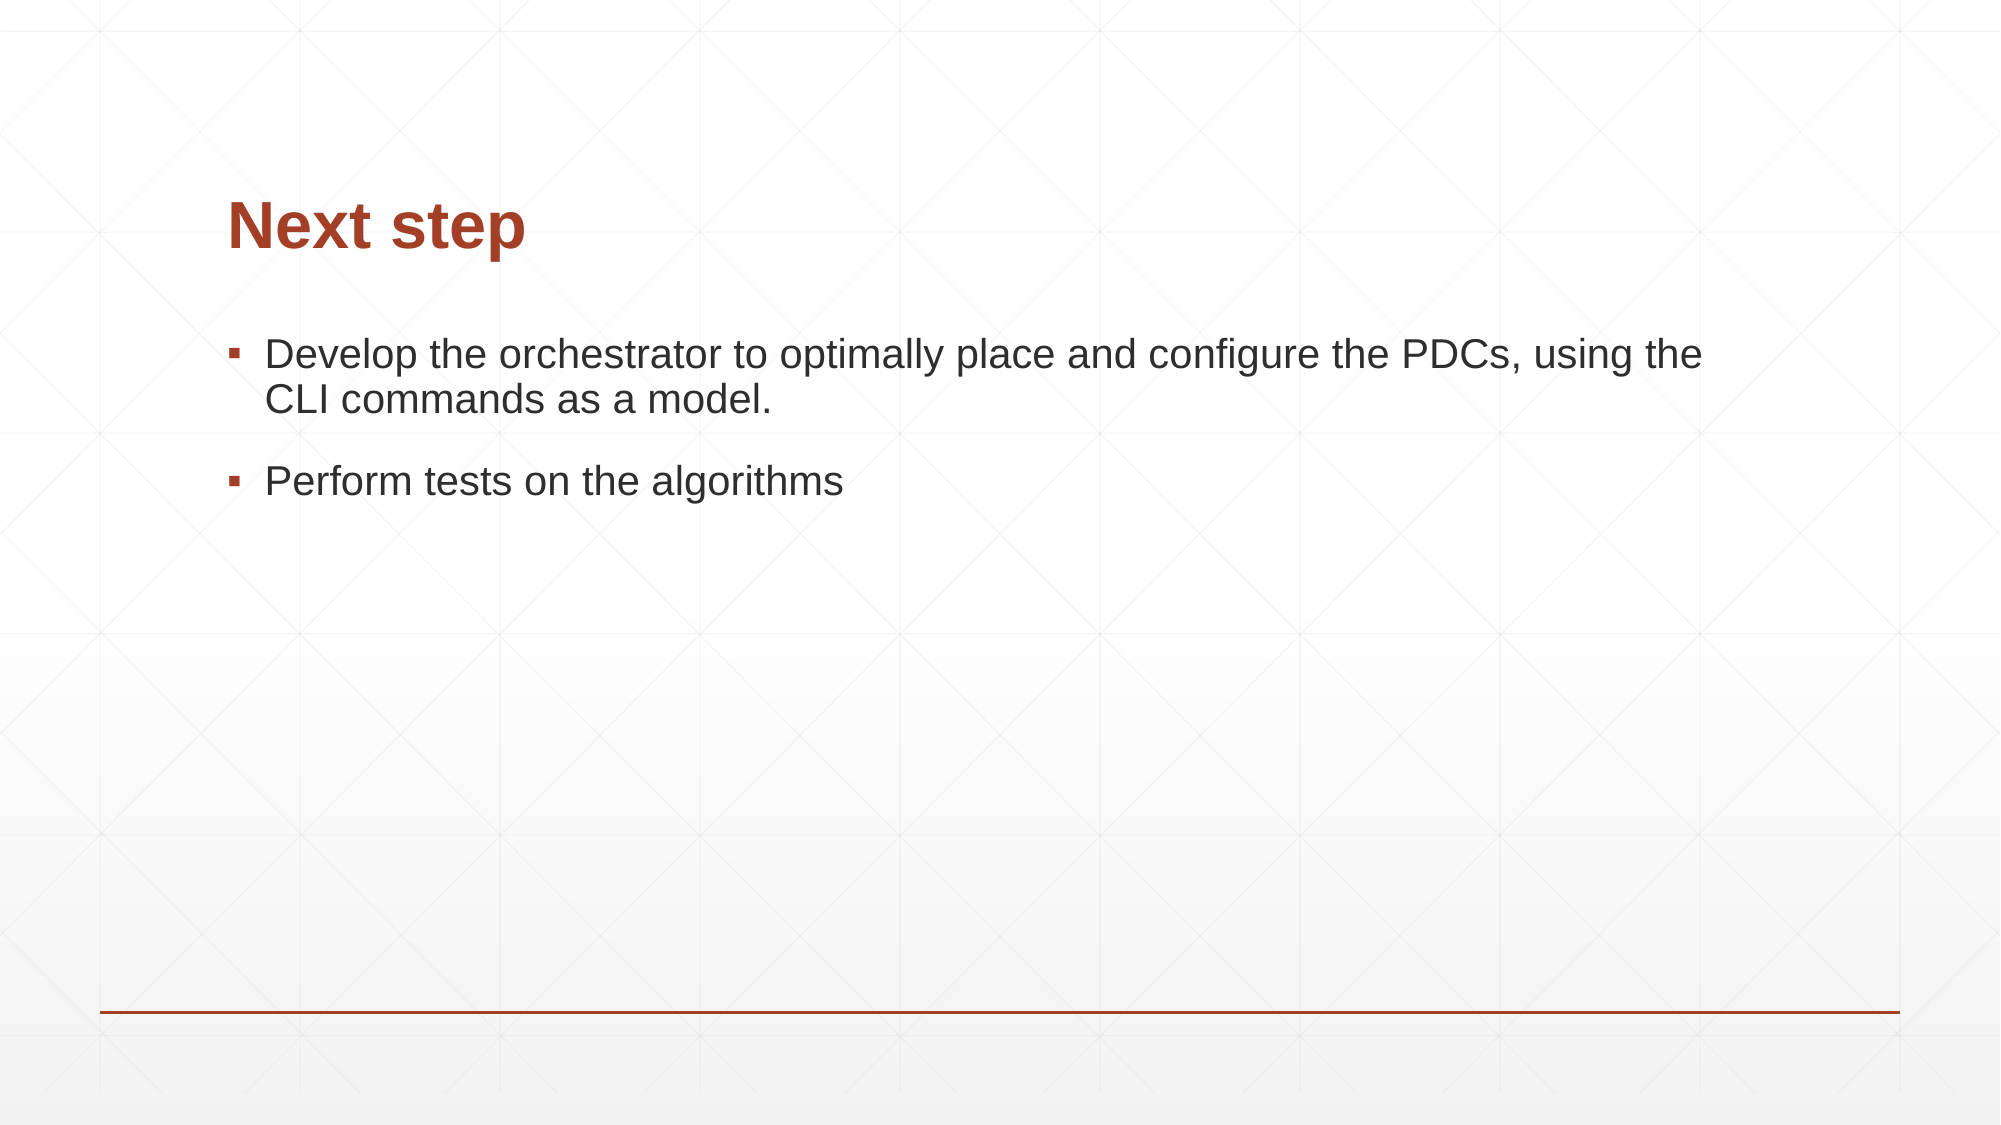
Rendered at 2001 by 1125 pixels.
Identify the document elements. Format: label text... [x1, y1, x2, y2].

text_box Develop the orchestrator to optimally place and configure the PDCs, using the CLI commands as a model. Perform tests on the algorithms [212, 324, 1788, 950]
title Next step [212, 82, 1788, 271]
